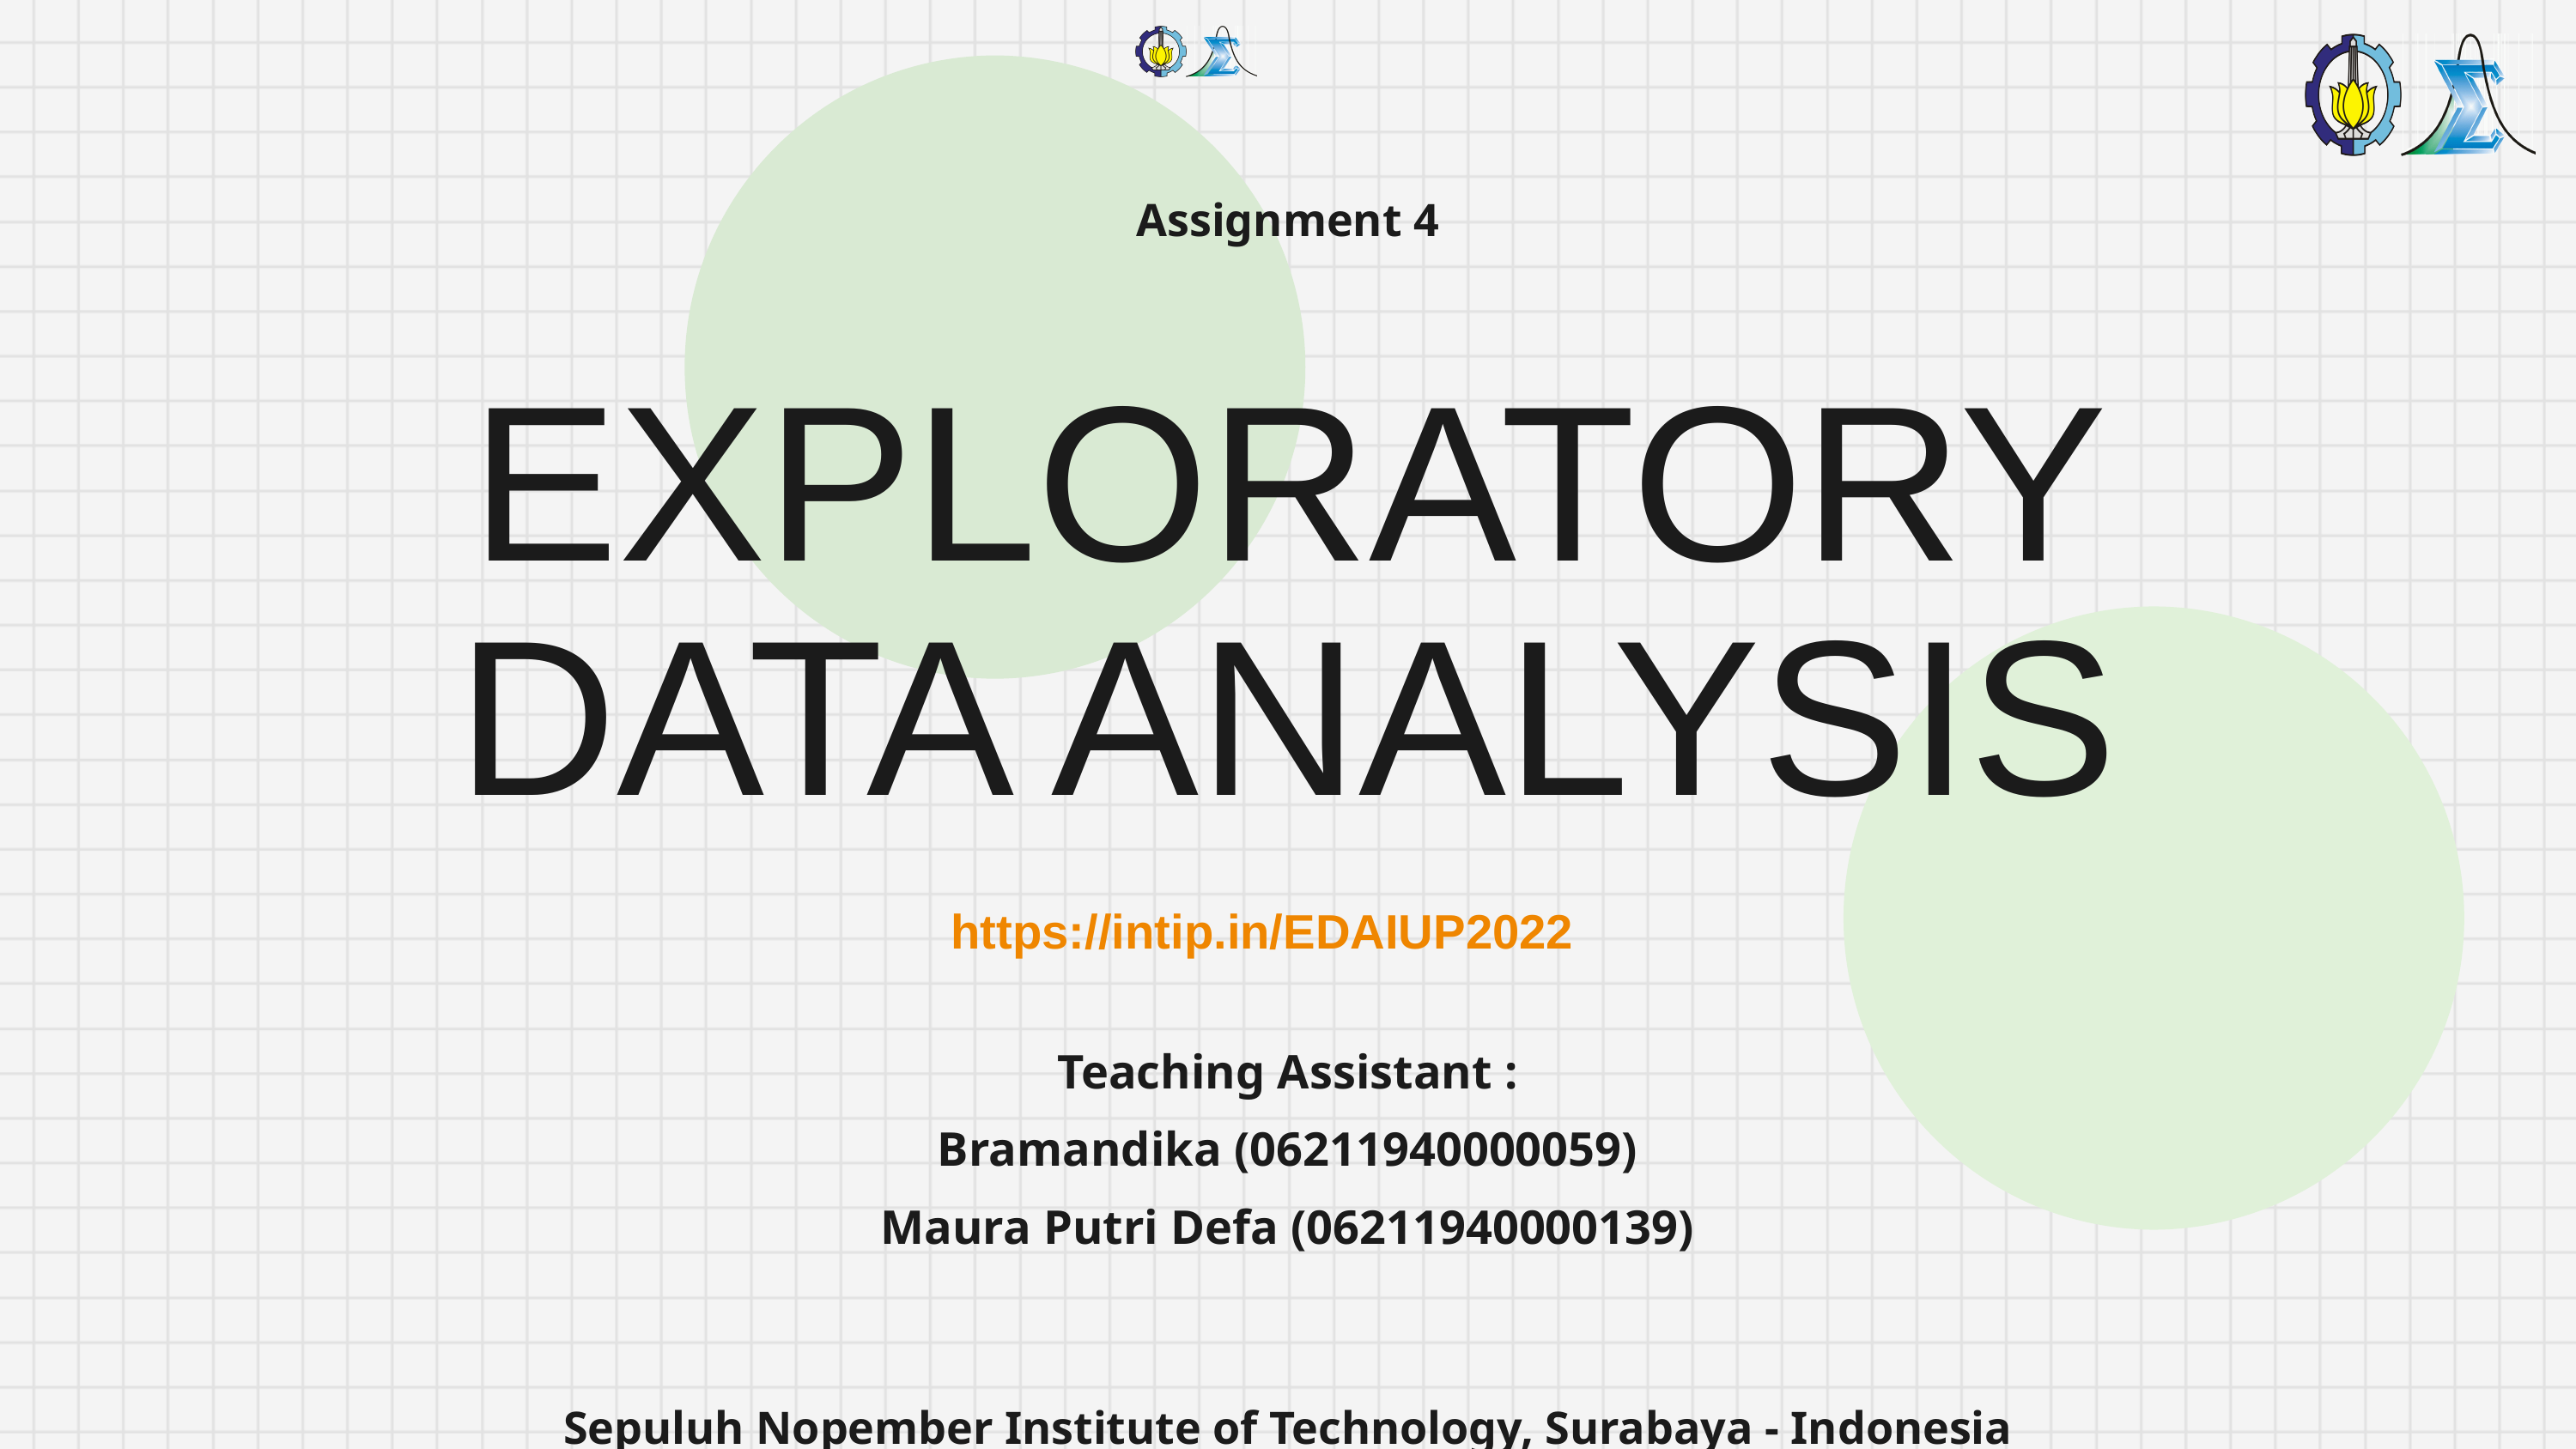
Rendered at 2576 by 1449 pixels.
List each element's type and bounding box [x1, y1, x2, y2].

picture [0, 0, 2576, 1449]
text_box [386, 373, 2190, 1234]
